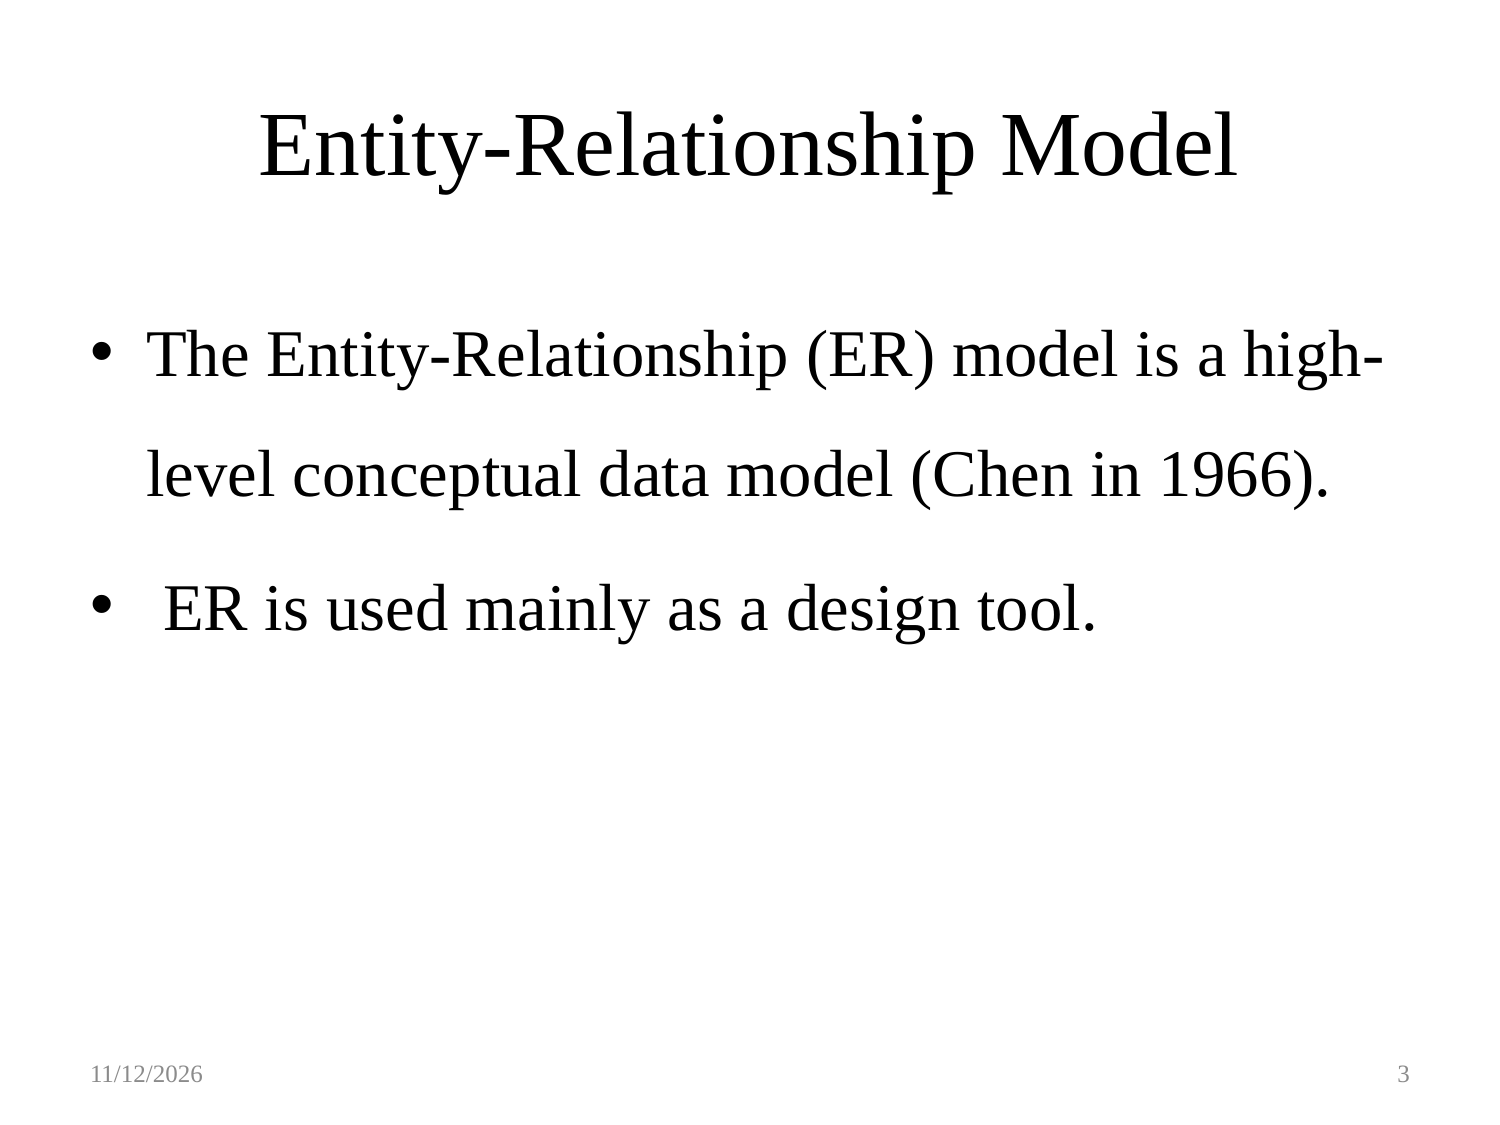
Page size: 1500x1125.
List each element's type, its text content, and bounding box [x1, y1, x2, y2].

title Entity-Relationship Model [75, 45, 1425, 233]
slide_number 3 [1074, 1042, 1425, 1103]
list The Entity-Relationship (ER) model is a high-level conceptual data model (Chen in 1966). ER is used mainly as a design tool. [75, 262, 1425, 1005]
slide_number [75, 1042, 425, 1103]
